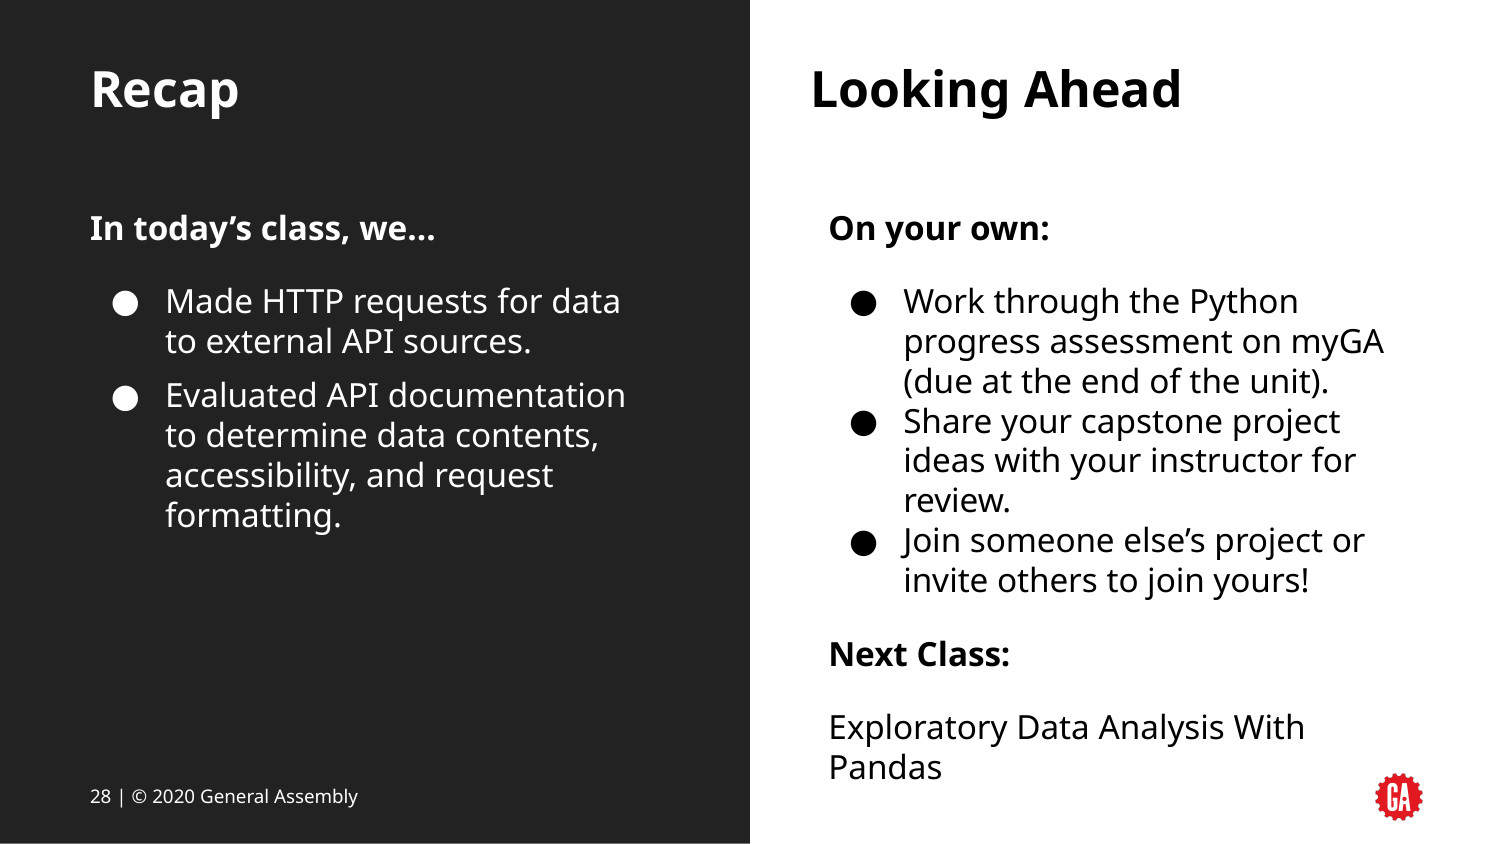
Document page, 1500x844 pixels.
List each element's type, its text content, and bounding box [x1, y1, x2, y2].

title Looking Ahead [795, 42, 1352, 138]
list In today’s class, we… Made HTTP requests for data to external API sources. Evaluated API documentation to determine data contents, accessibility, and request formatting. [75, 191, 676, 648]
slide_number ‹#› | © 2020 General Assembly [75, 764, 465, 830]
picture [1373, 804, 1425, 823]
title Recap [75, 42, 632, 138]
list On your own: Work through the Python progress assessment on myGA (due at the end of the unit). Share your capstone project ideas with your instructor for review. Join someone else’s project or invite others to join yours! Next Class: Exploratory Data Analysis With Pandas [813, 191, 1425, 804]
